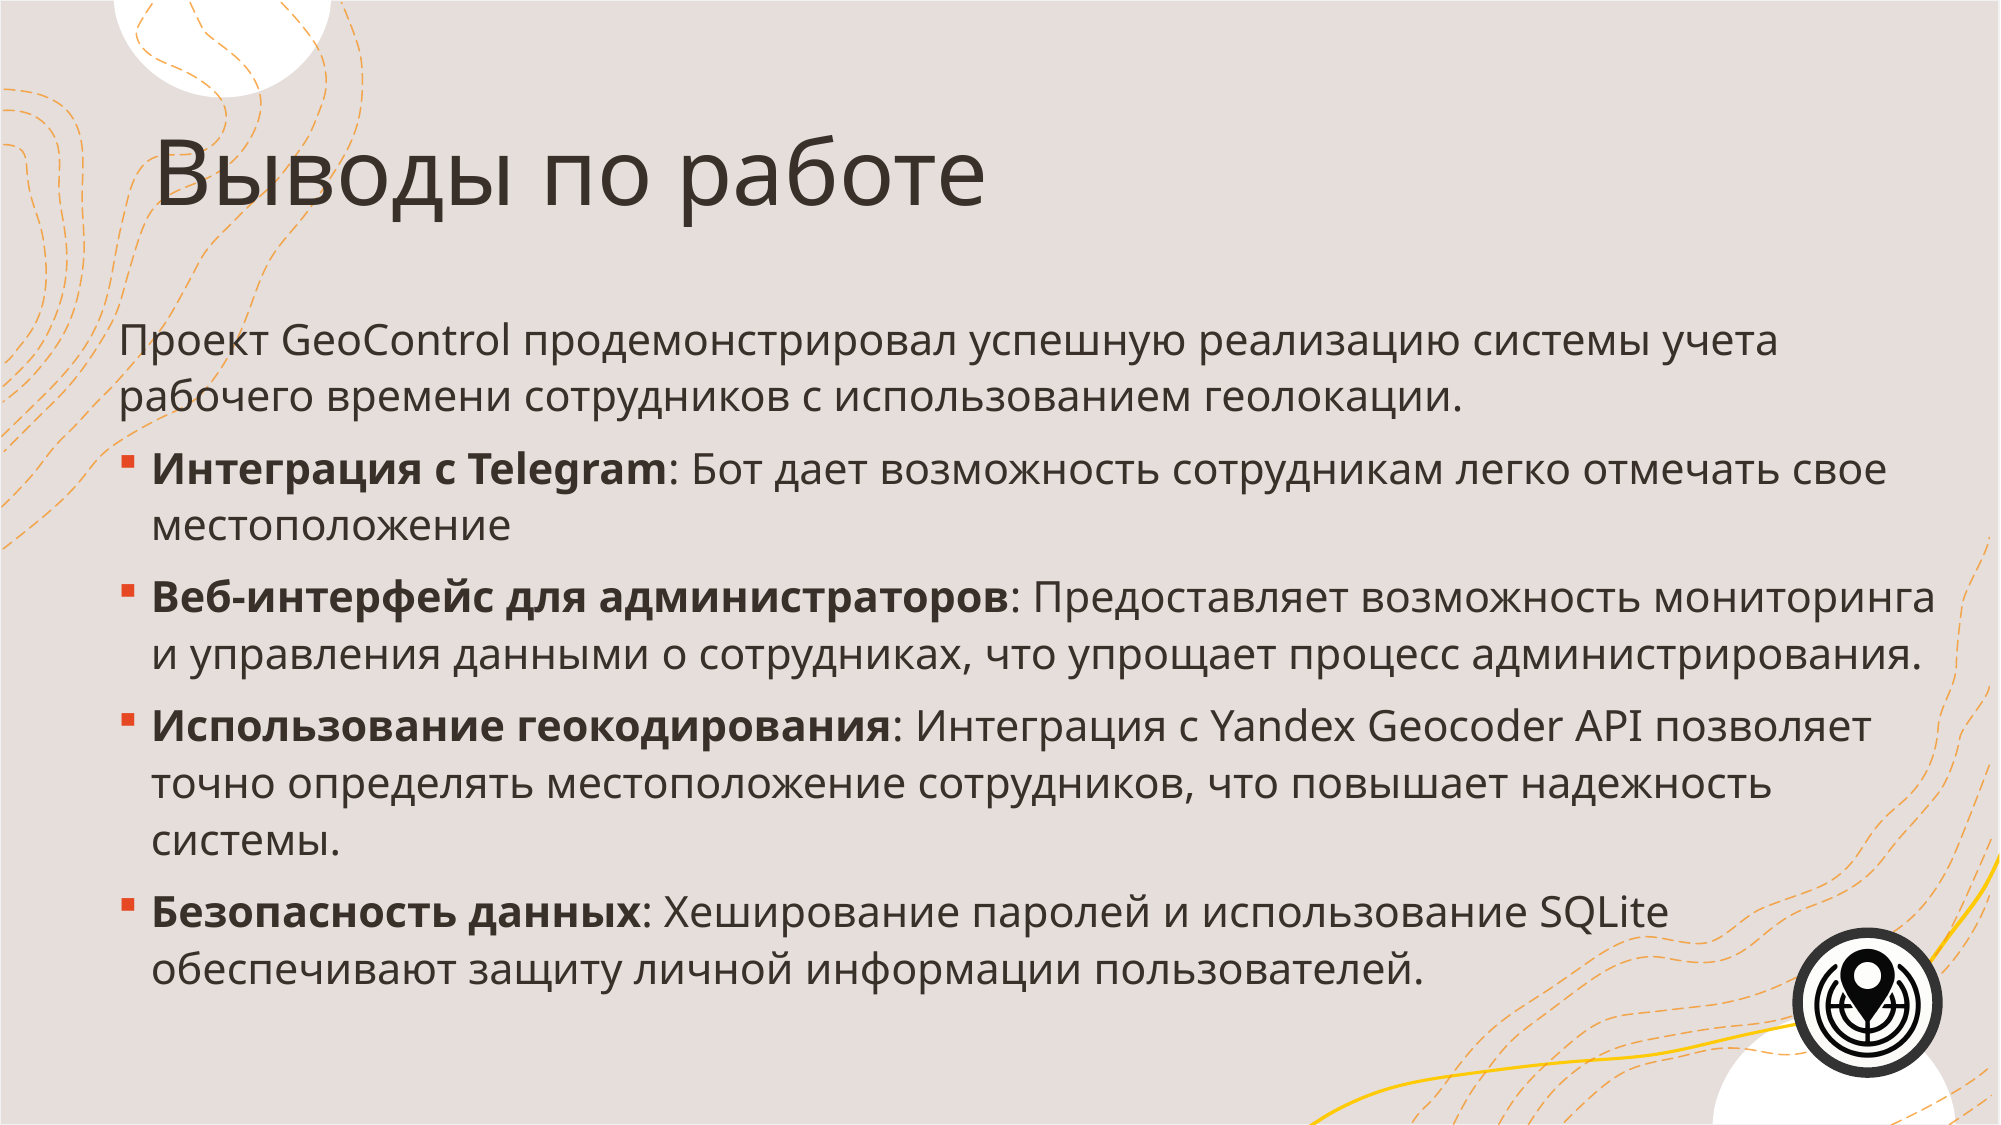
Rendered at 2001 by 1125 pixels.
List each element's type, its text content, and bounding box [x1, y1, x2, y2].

title Выводы по работе [137, 59, 1863, 278]
list Проект GeoControl продемонстрировал успешную реализацию системы учета рабочего времени сотрудников с использованием геолокации. Интеграция с Telegram: Бот дает возможность сотрудникам легко отмечать свое местоположение Веб-интерфейс для администраторов: Предоставляет возможность мониторинга и управления данными о сотрудниках, что упрощает процесс администрирования. Использование геокодирования: Интеграция с Yandex Geocoder API позволяет точно определять местоположение сотрудников, что повышает надежность системы. Безопасность данных: Хеширование паролей и использование SQLite обеспечивают защиту личной информации пользователей. [103, 299, 1959, 1019]
picture [1806, 1019, 1929, 1067]
